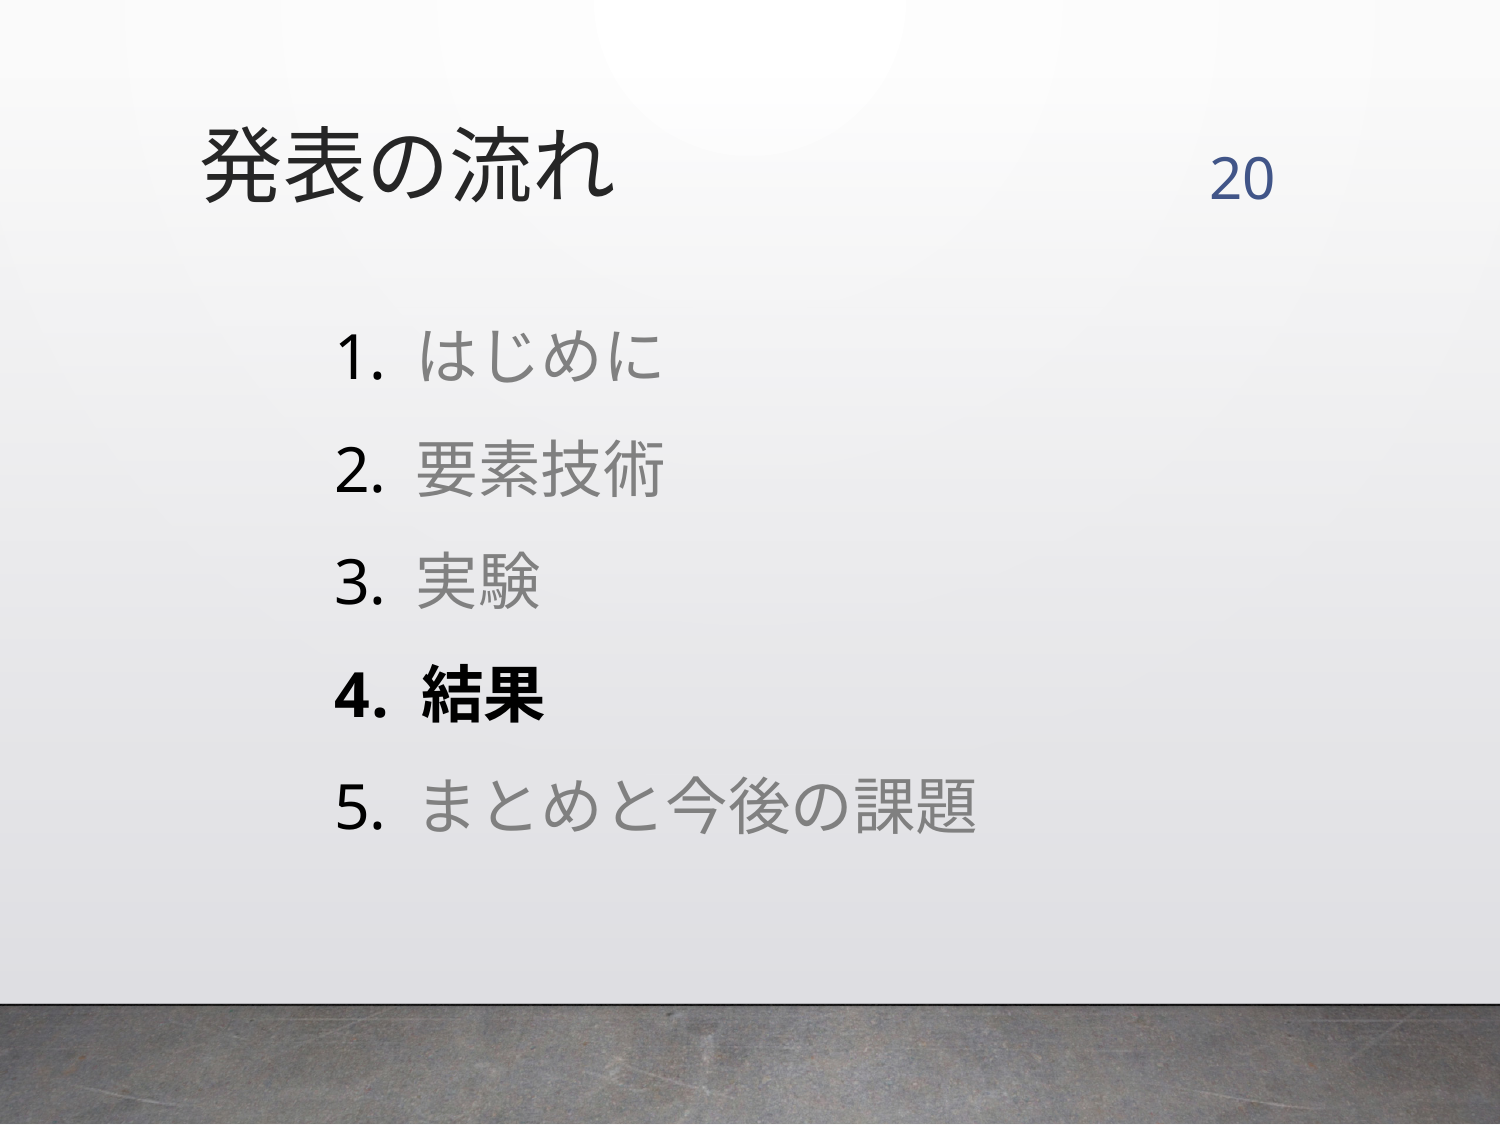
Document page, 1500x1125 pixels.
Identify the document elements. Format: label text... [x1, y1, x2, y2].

picture [0, 1004, 1500, 1124]
text_box 発表の流れ [184, 105, 723, 235]
text_box はじめに 要素技術 実験 結果 まとめと今後の課題 [320, 274, 1180, 850]
slide_number 20 [1160, 133, 1291, 217]
